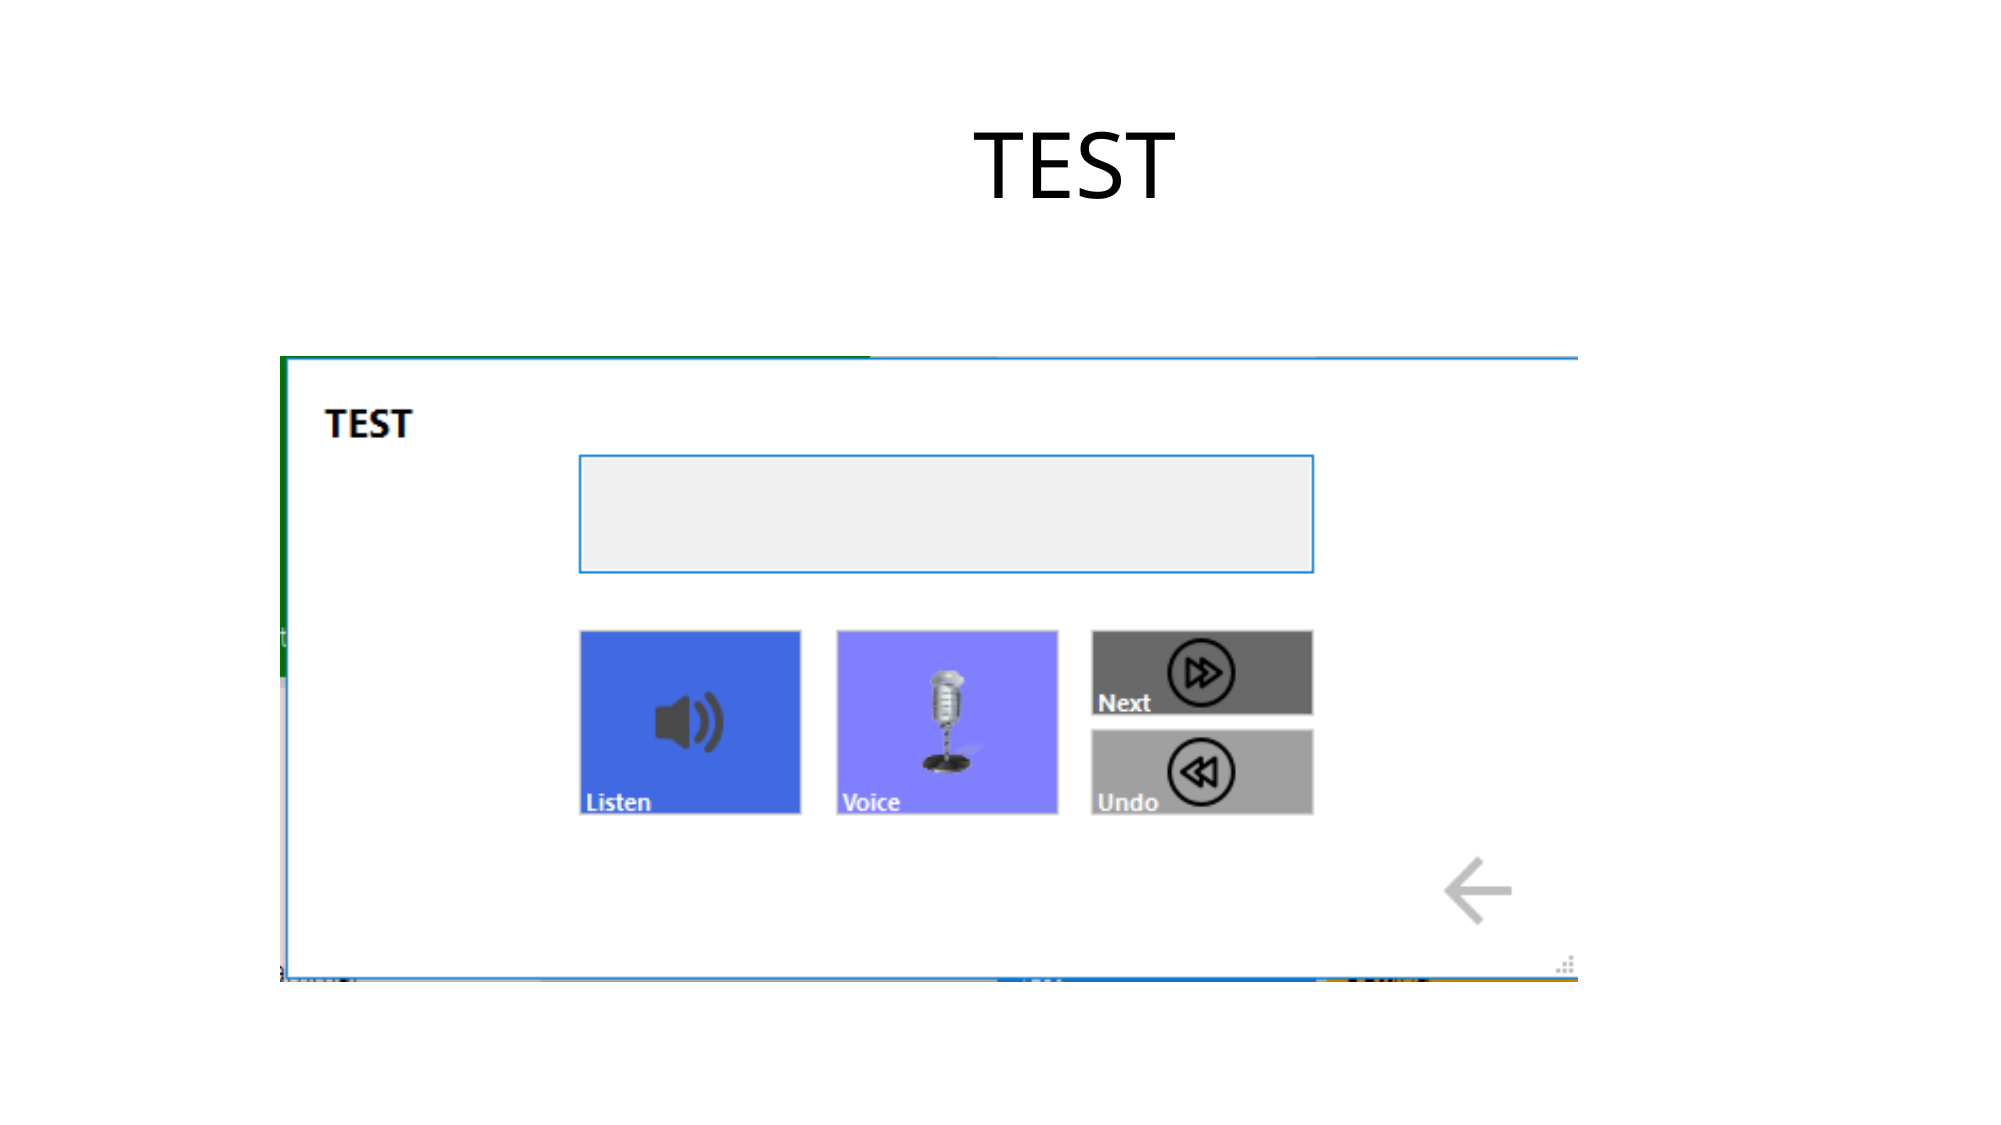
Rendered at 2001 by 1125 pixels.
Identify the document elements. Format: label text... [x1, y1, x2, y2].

title TEST [137, 59, 1863, 278]
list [280, 356, 1578, 982]
